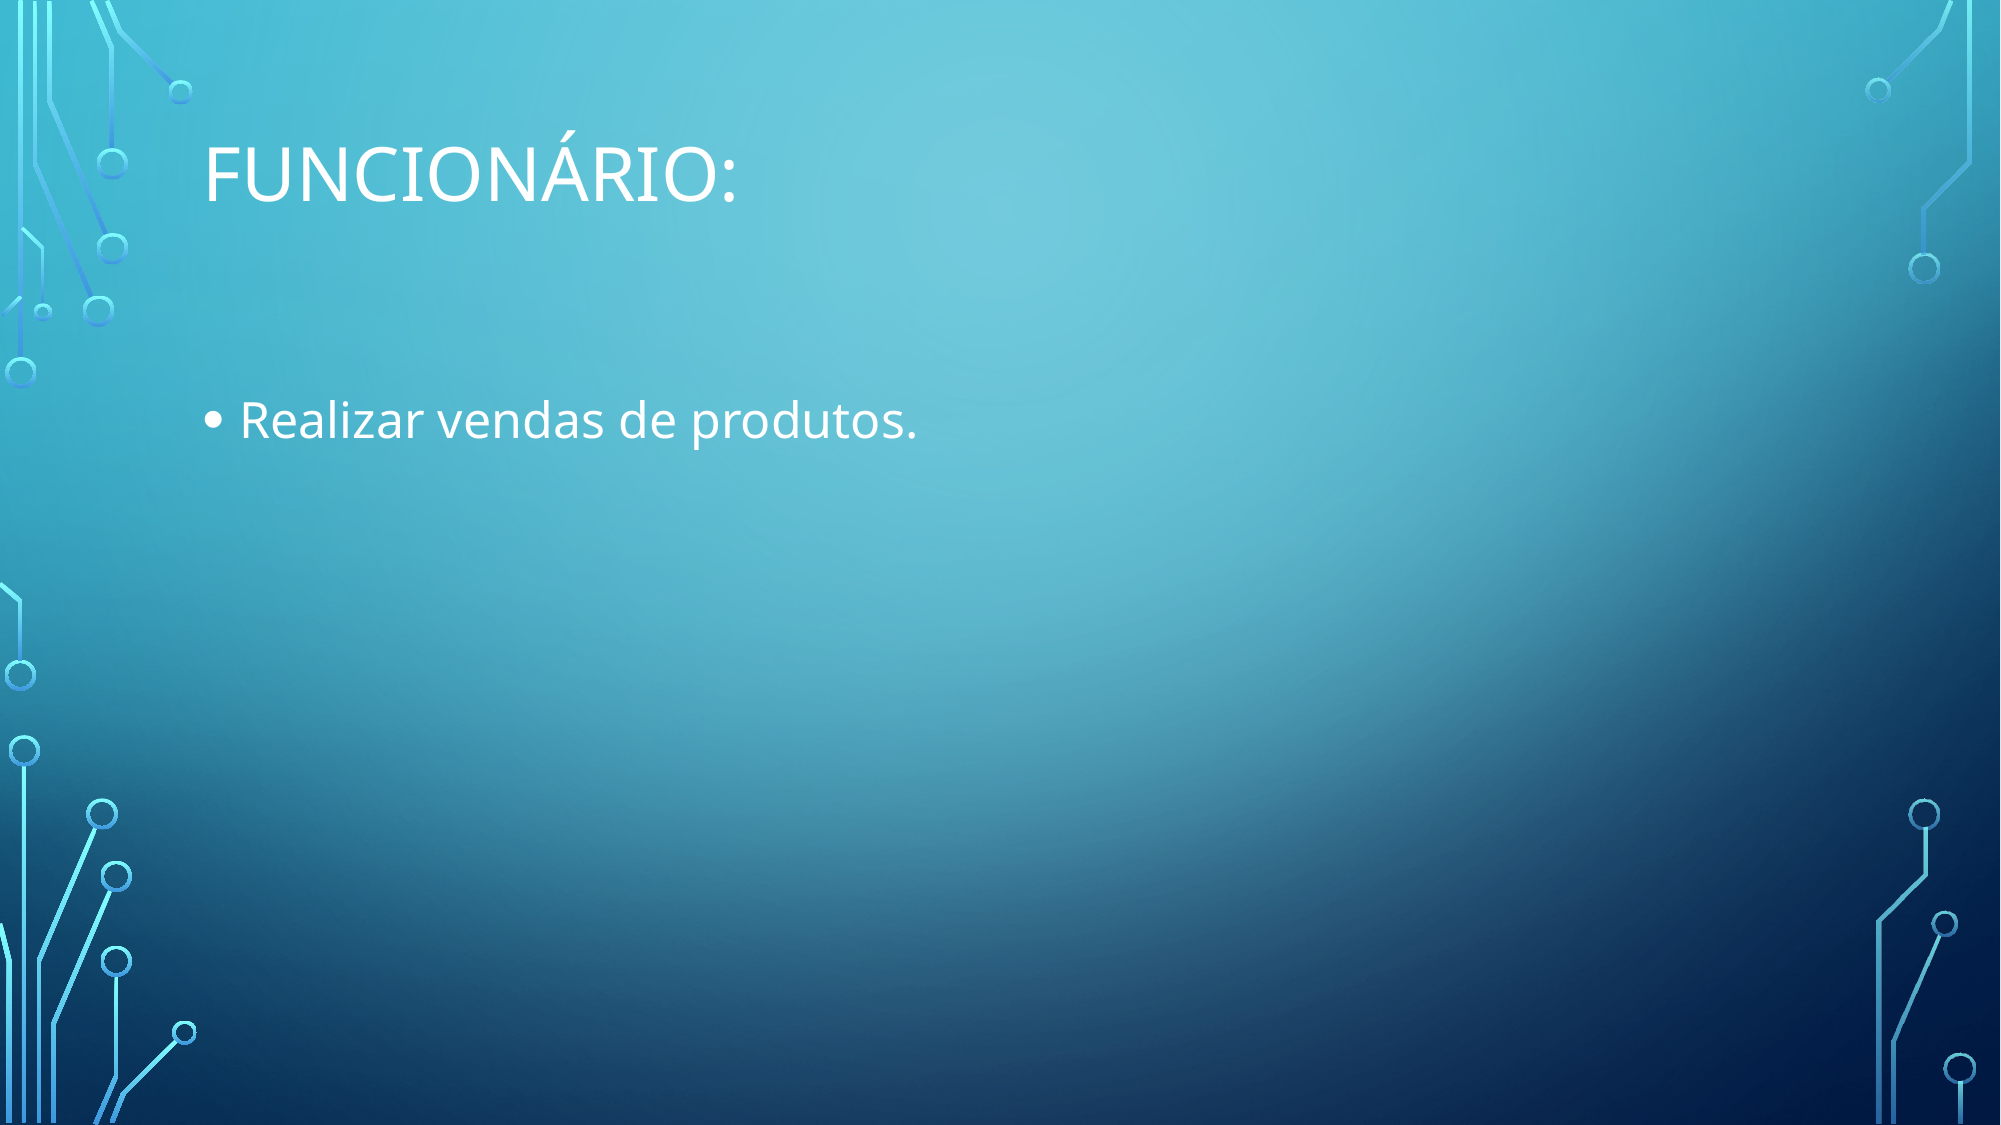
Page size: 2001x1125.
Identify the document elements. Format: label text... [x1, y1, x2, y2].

list Realizar vendas de produtos. [187, 369, 1813, 950]
title Funcionário: [187, 101, 1813, 344]
